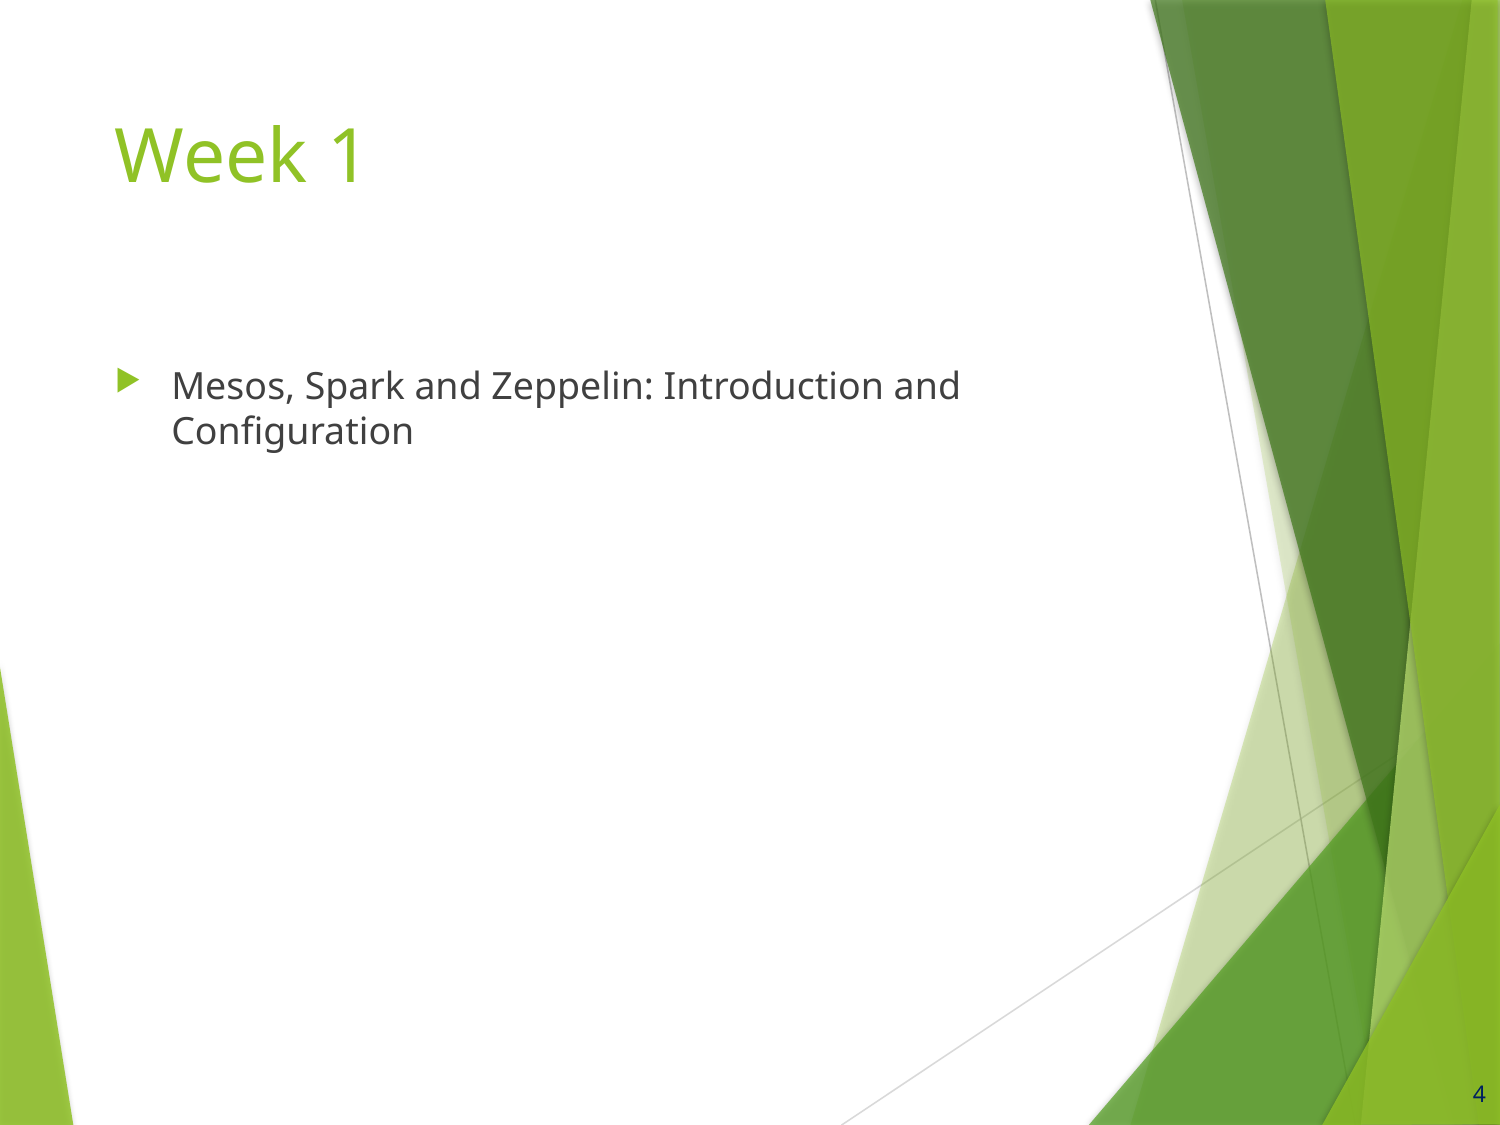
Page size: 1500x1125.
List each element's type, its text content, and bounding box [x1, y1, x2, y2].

list Mesos, Spark and Zeppelin: Introduction and Configuration [99, 354, 1175, 992]
slide_number 4 [1417, 1065, 1500, 1125]
title Week 1 [99, 99, 1142, 317]
